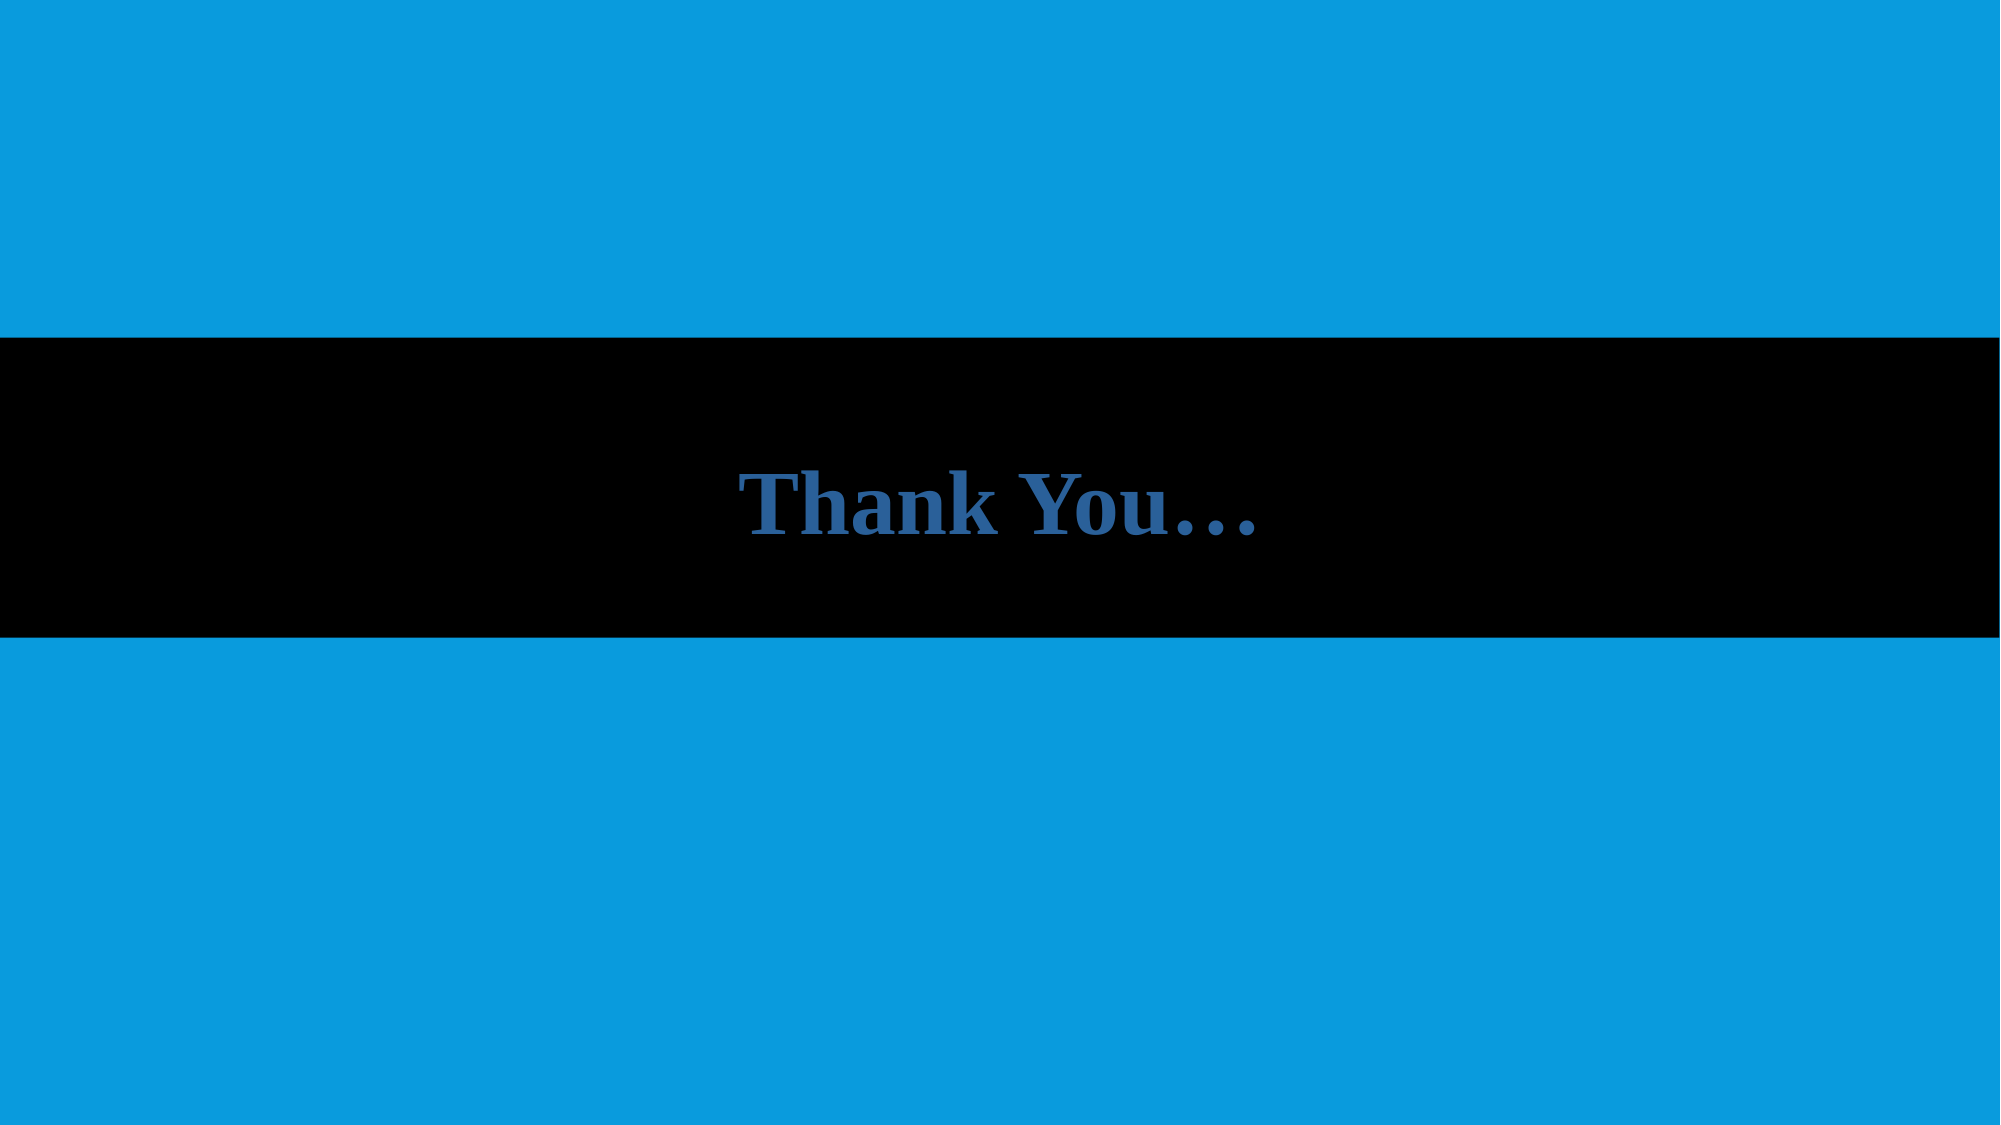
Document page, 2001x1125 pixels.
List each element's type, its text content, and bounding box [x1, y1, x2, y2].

text_box Thank You… [59, 355, 1942, 641]
